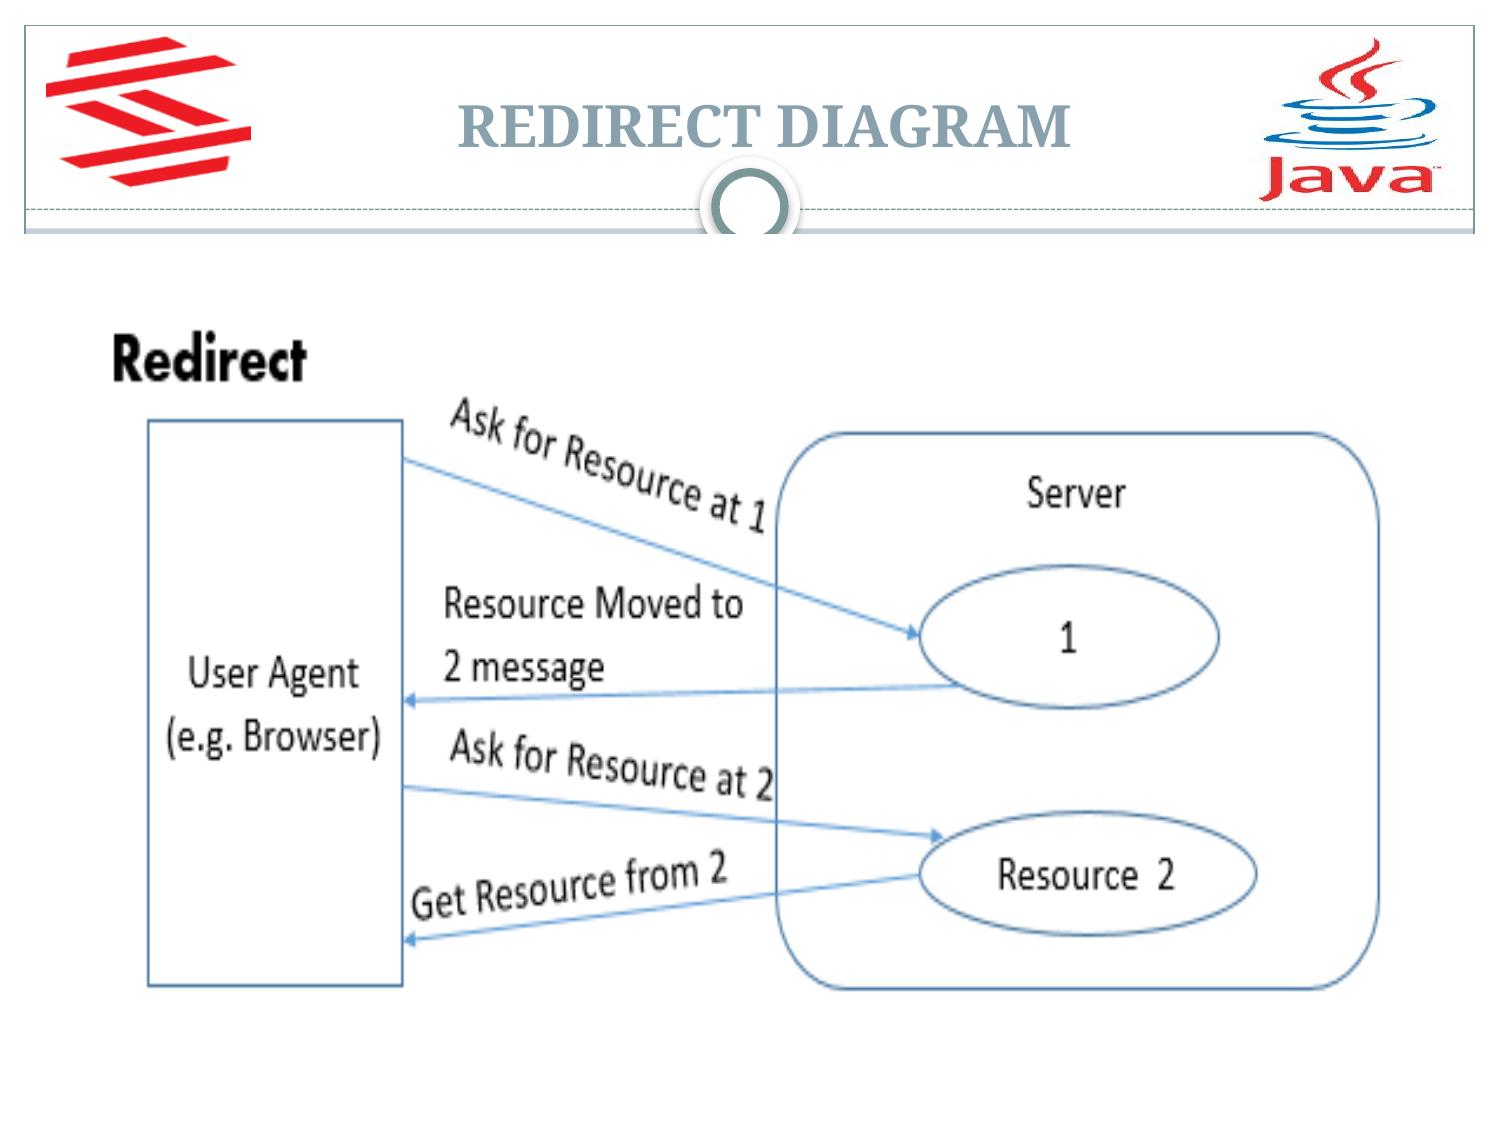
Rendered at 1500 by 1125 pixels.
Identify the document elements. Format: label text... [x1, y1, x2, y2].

title [46, 23, 1447, 186]
text_box REDIRECT DIAGRAM [258, 82, 1125, 167]
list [15, 234, 1477, 1102]
picture [46, 34, 252, 195]
picture [1218, 30, 1471, 209]
